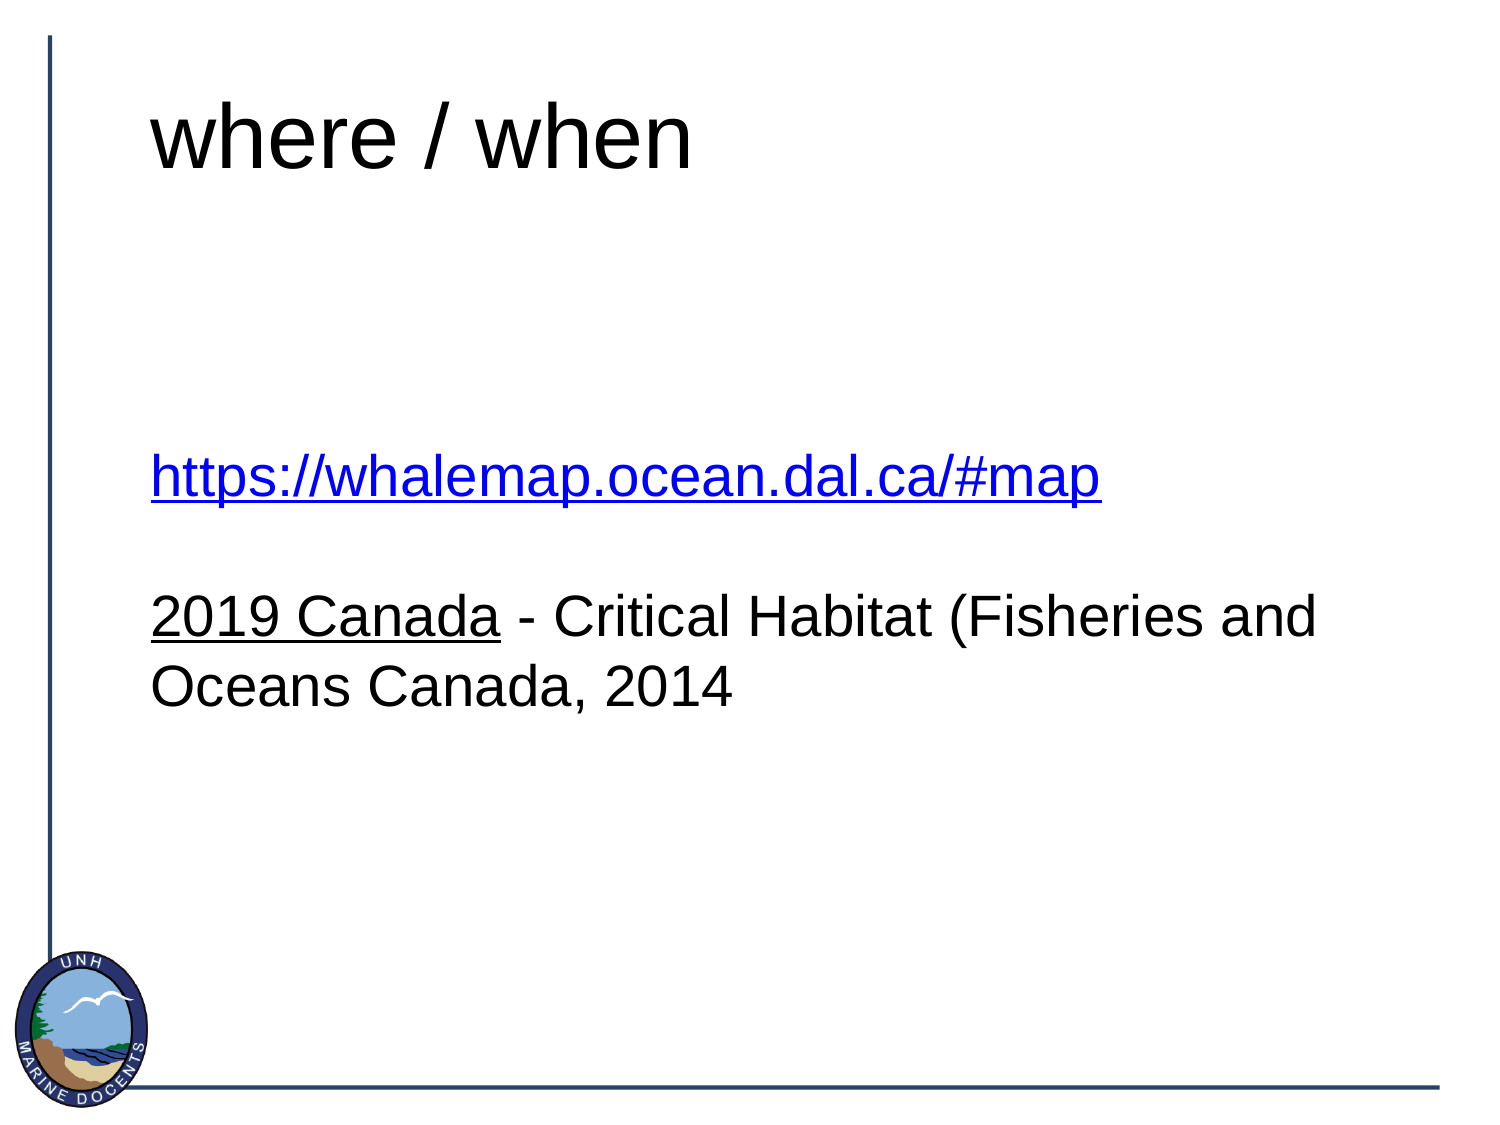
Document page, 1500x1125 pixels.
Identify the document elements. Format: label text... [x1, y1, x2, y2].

text_box https://whalemap.ocean.dal.ca/#map 2019 Canada - Critical Habitat (Fisheries and Oceans Canada, 2014 [135, 430, 1426, 796]
picture [12, 949, 150, 1109]
text_box where / when [149, 45, 1425, 233]
